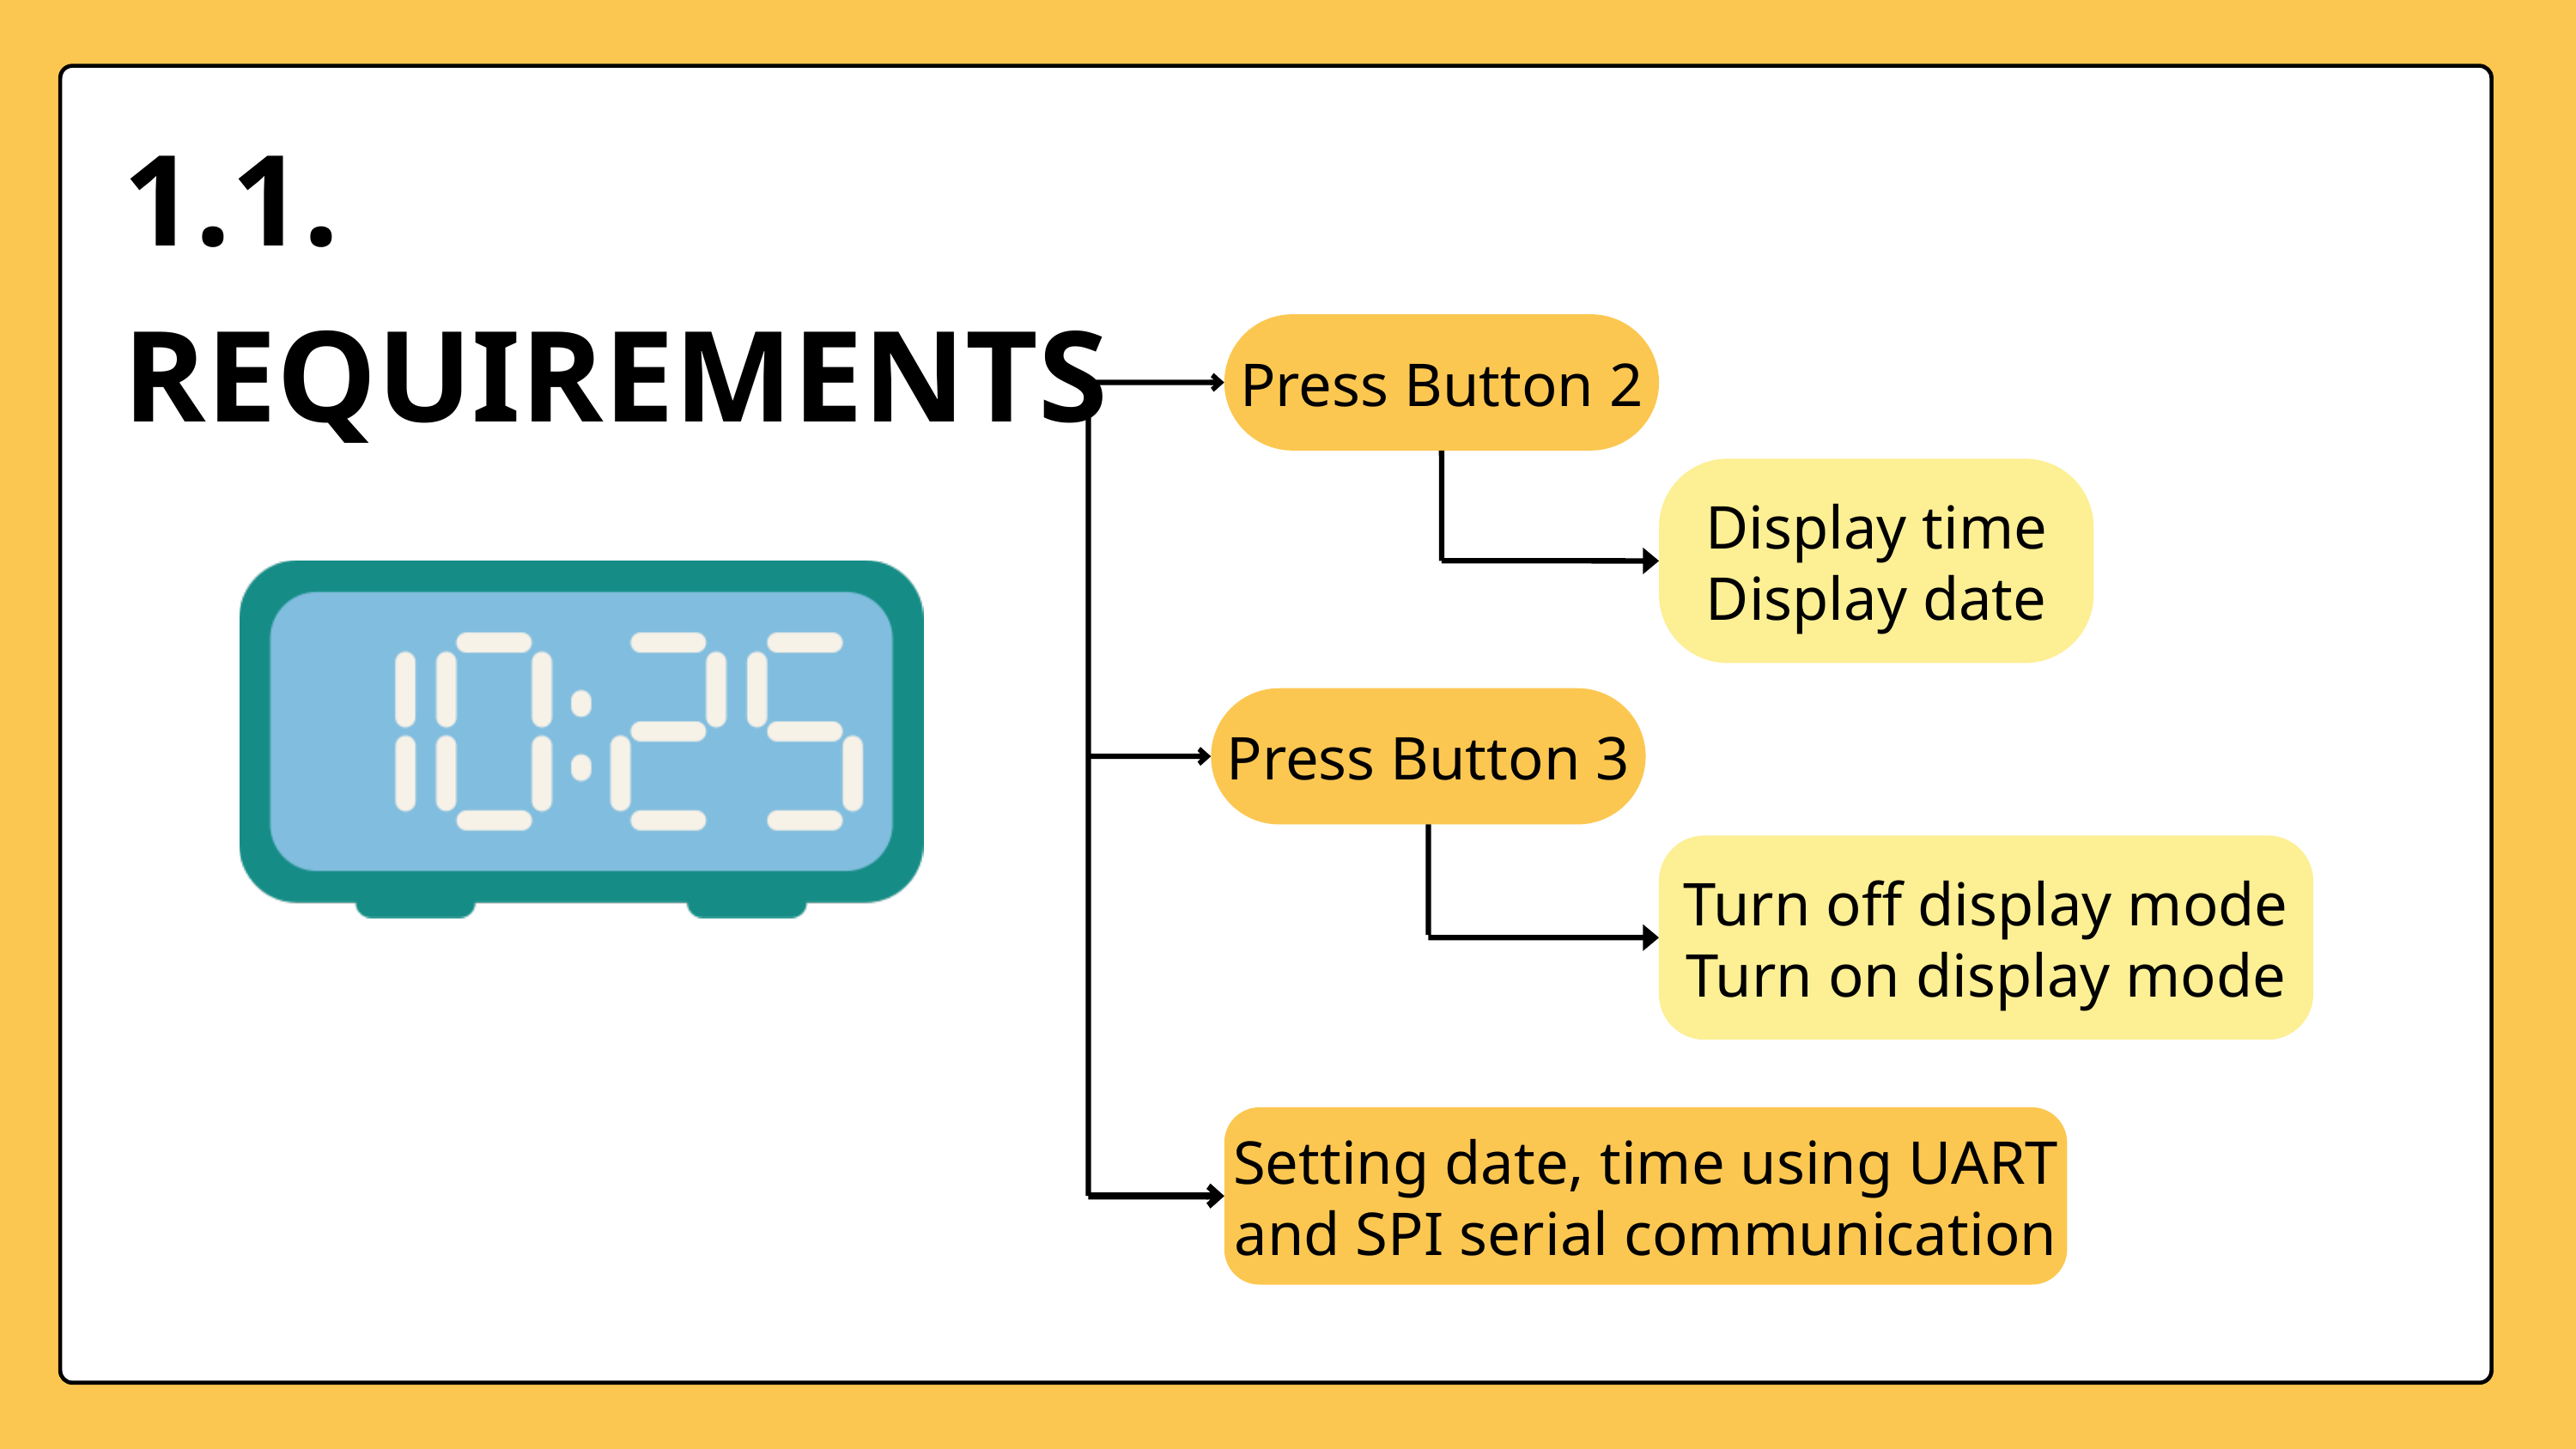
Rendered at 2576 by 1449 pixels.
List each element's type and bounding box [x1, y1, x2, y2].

text_box [1658, 458, 2094, 664]
text_box [1088, 1106, 2068, 1285]
text_box [1224, 313, 1660, 452]
text_box [1211, 688, 1646, 825]
text_box [1658, 835, 2314, 1040]
text_box [59, 65, 2492, 1384]
